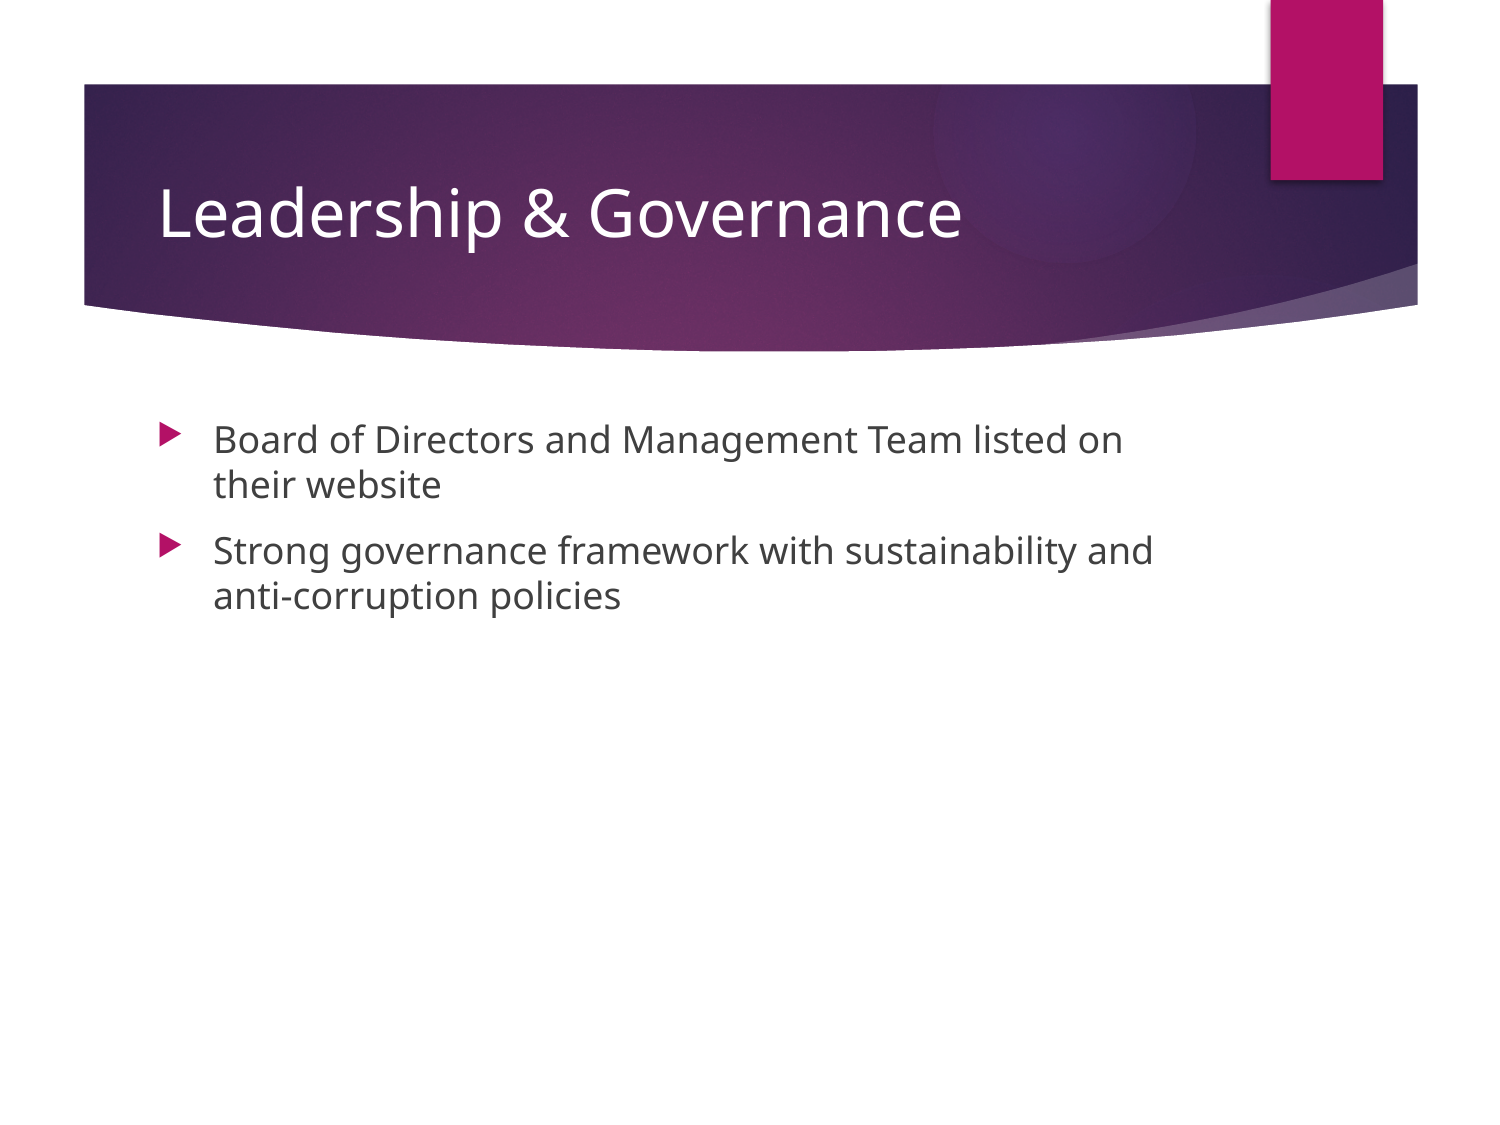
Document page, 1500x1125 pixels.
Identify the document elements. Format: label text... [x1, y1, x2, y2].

list Board of Directors and Management Team listed on their website Strong governance framework with sustainability and anti-corruption policies [141, 408, 1183, 988]
title Leadership & Governance [142, 152, 1183, 269]
